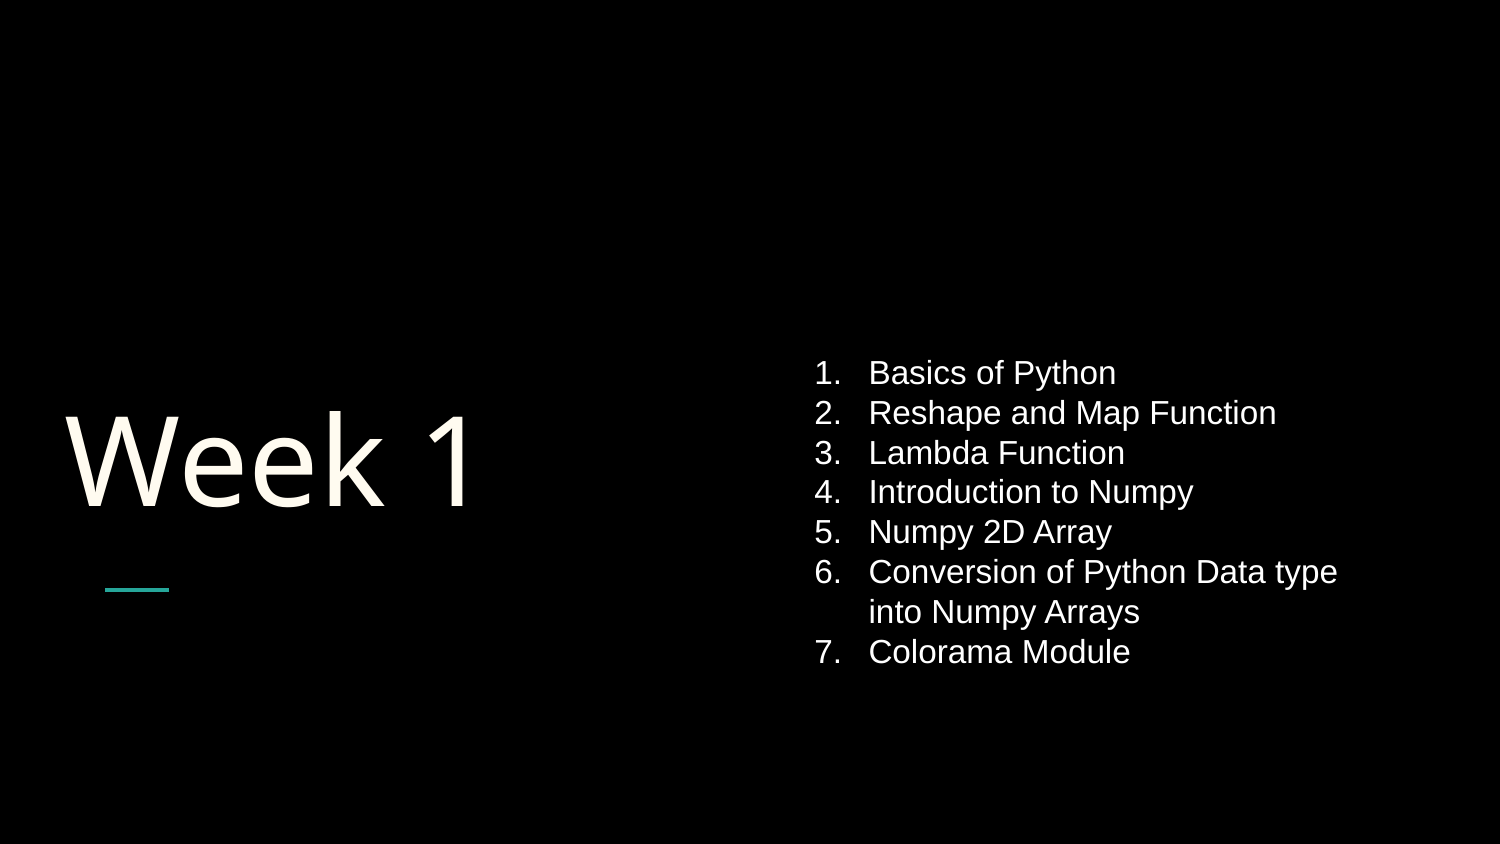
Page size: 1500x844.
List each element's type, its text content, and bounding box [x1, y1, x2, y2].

title Week 1 [49, 296, 574, 547]
text_box Basics of Python Reshape and Map Function Lambda Function Introduction to Numpy Numpy 2D Array Conversion of Python Data type into Numpy Arrays Colorama Module [778, 335, 1396, 686]
